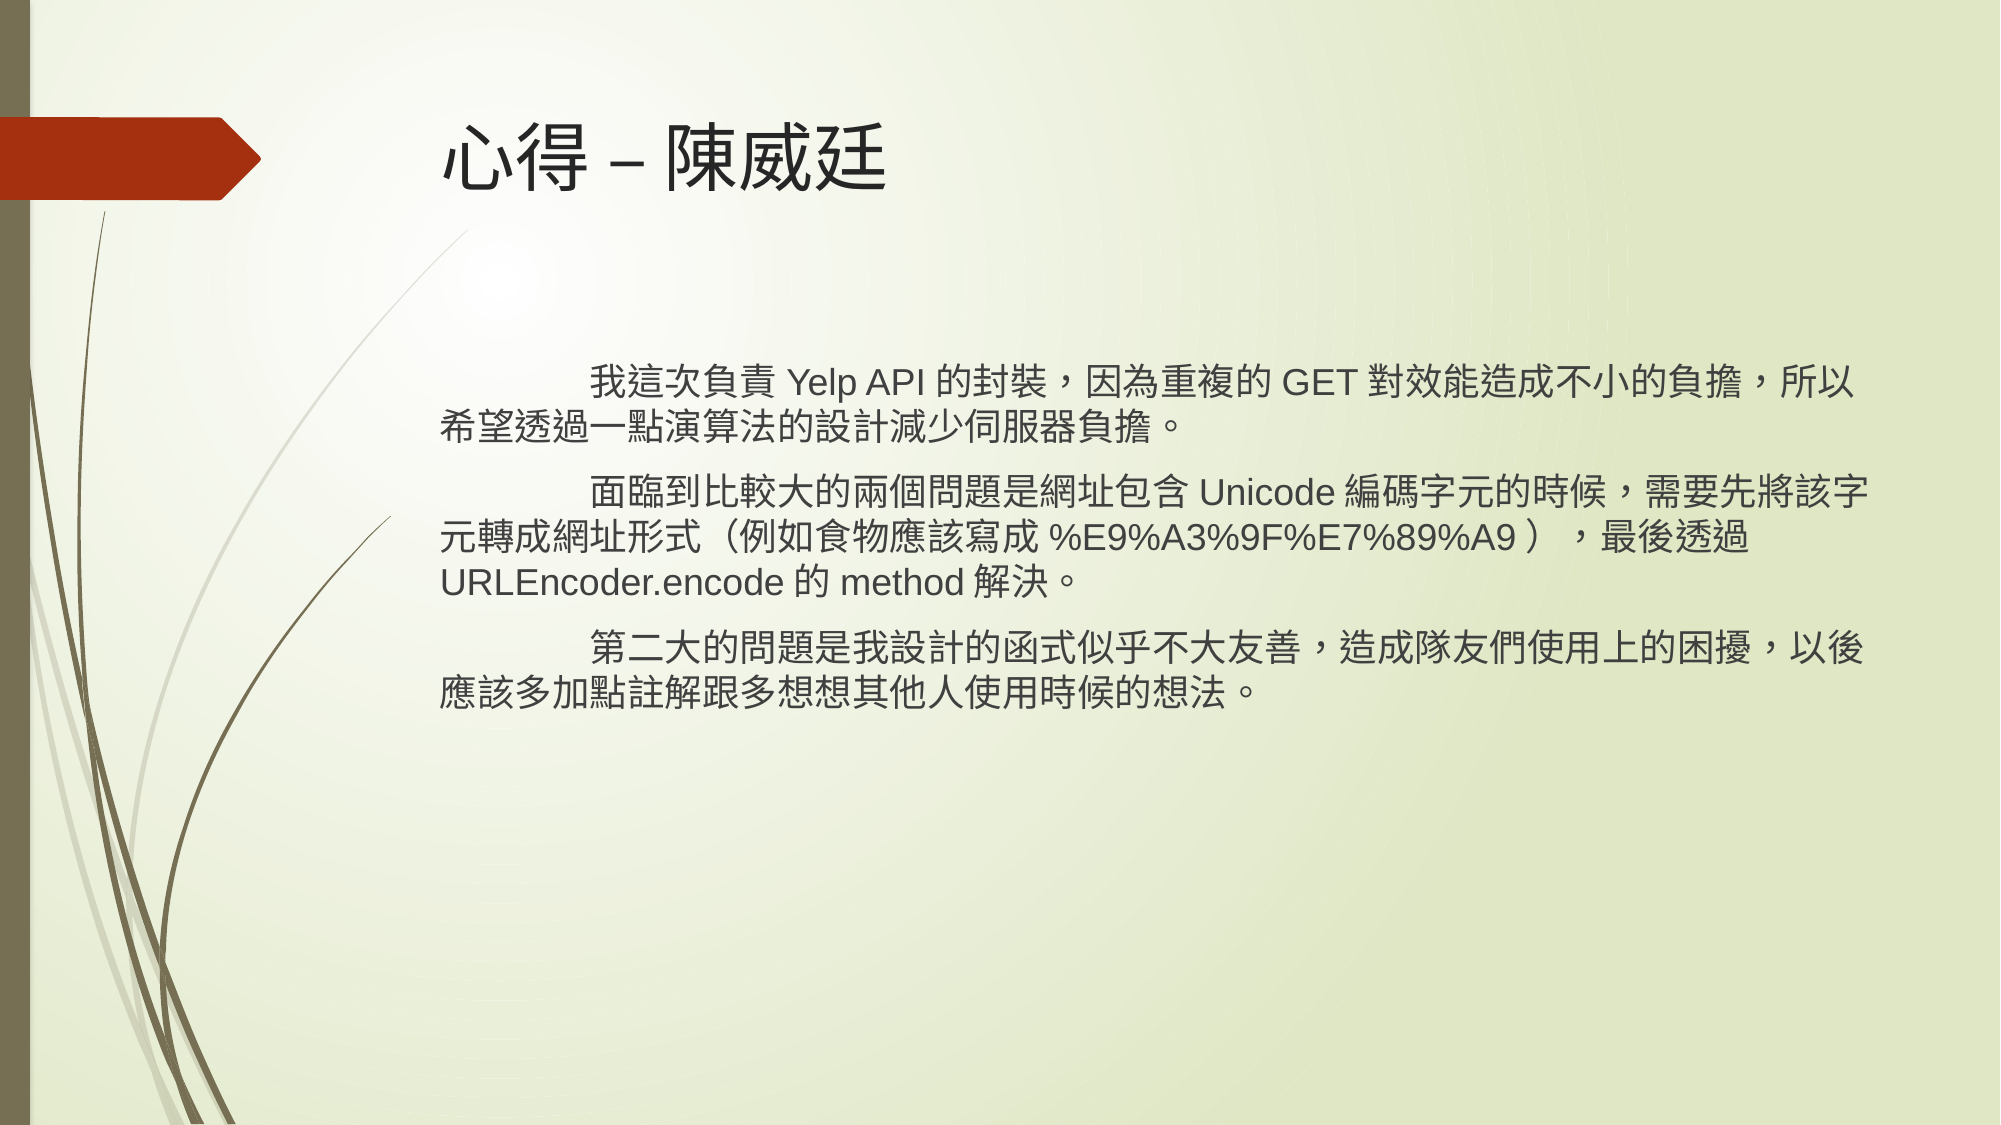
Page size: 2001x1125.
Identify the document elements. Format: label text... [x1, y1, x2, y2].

title 心得 – 陳威廷 [425, 102, 1888, 313]
list 我這次負責Yelp API的封裝，因為重複的GET對效能造成不小的負擔，所以希望透過一點演算法的設計減少伺服器負擔。 面臨到比較大的兩個問題是網址包含Unicode編碼字元的時候，需要先將該字元轉成網址形式（例如食物應該寫成%E9%A3%9F%E7%89%A9），最後透過URLEncoder.encode的method解決。 第二大的問題是我設計的函式似乎不大友善，造成隊友們使用上的困擾，以後應該多加點註解跟多想想其他人使用時候的想法。 [424, 350, 1888, 970]
